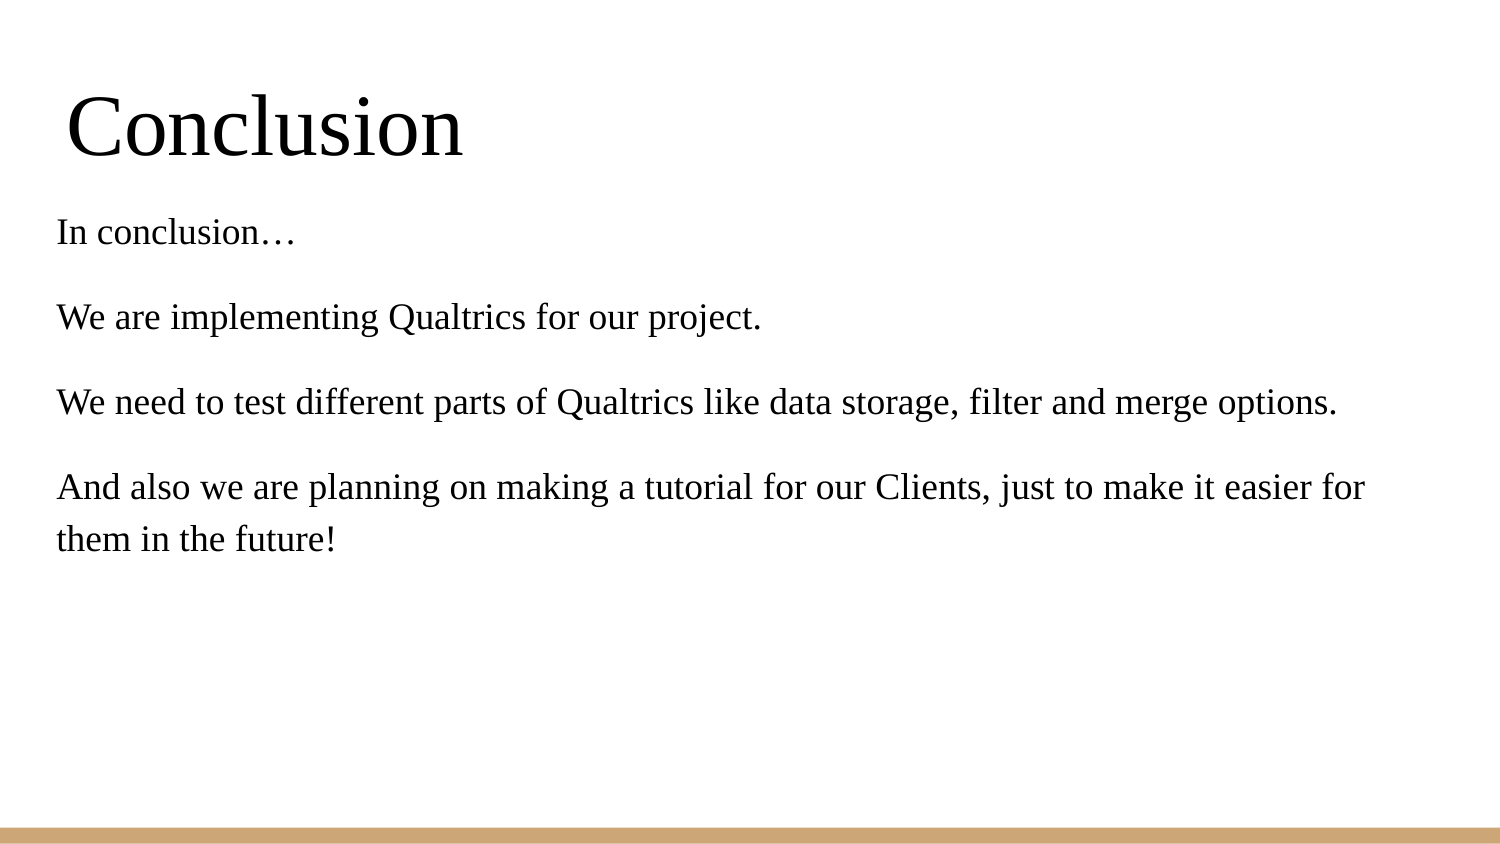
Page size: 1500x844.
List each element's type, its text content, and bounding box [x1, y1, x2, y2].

list In conclusion… We are implementing Qualtrics for our project. We need to test different parts of Qualtrics like data storage, filter and merge options. And also we are planning on making a tutorial for our Clients, just to make it easier for them in the future! [41, 184, 1439, 746]
title Conclusion [51, 51, 1449, 189]
